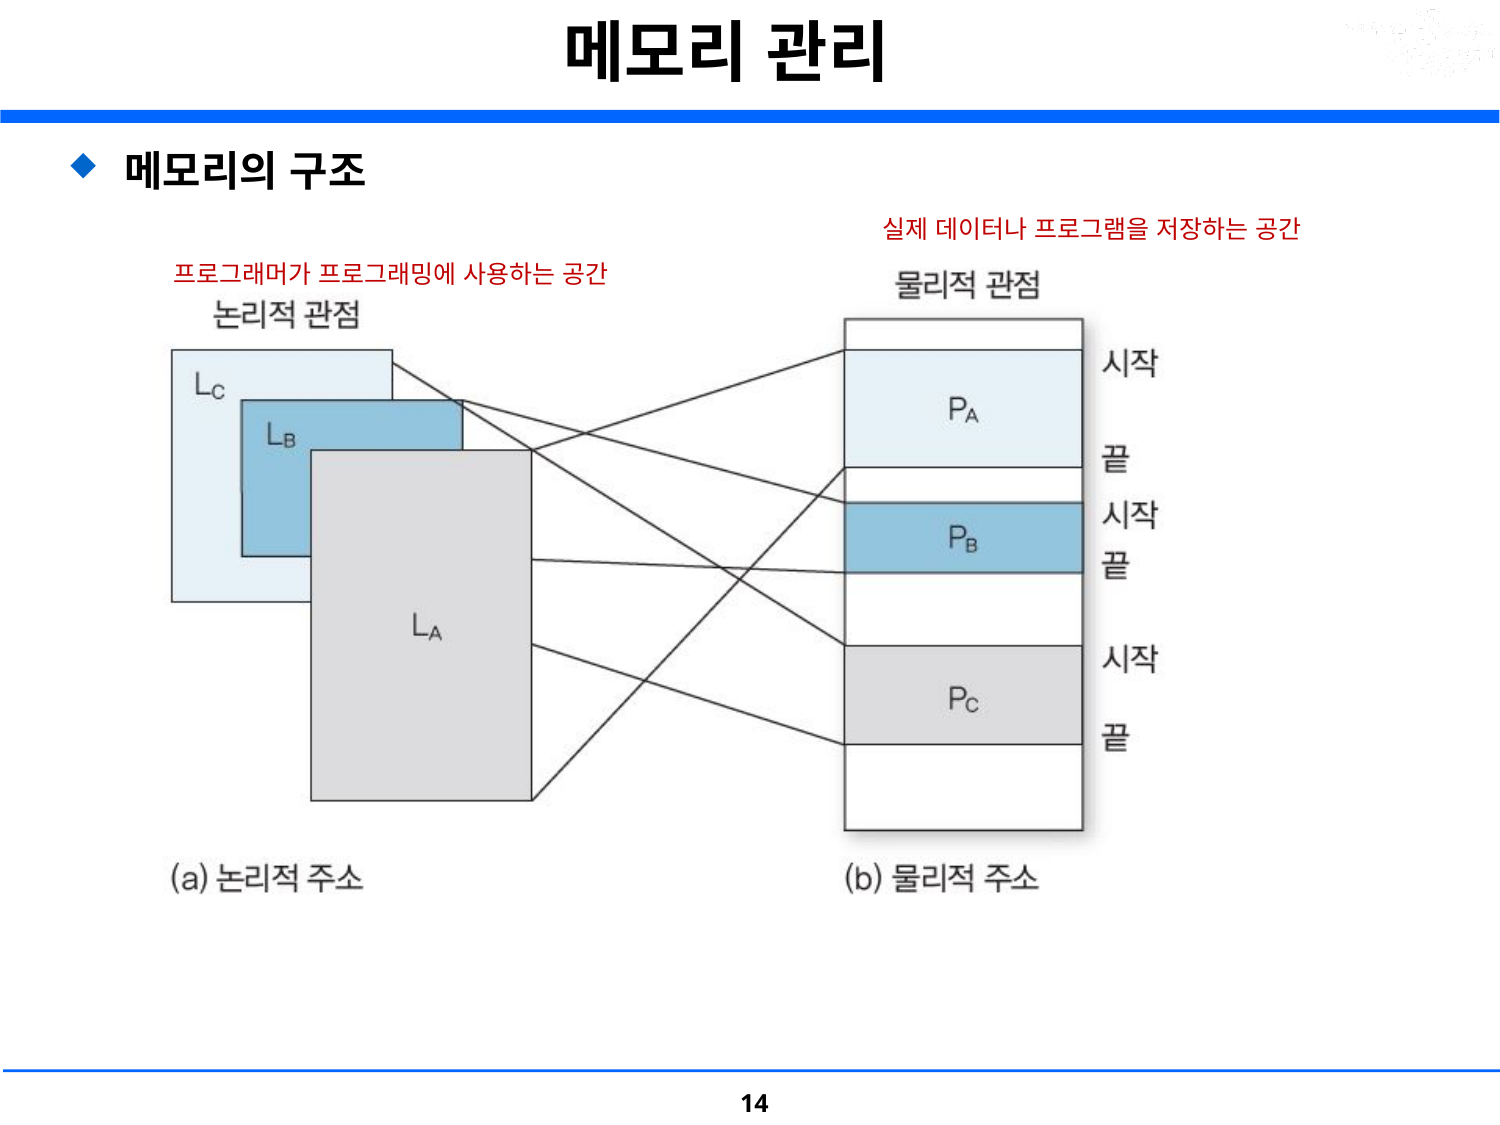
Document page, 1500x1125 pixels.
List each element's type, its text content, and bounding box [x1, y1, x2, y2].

title 메모리 관리 [51, 1, 1402, 119]
picture [151, 243, 1177, 923]
text_box 실제 데이터나 프로그램을 저장하는 공간 [867, 206, 1400, 252]
picture [1402, 7, 1495, 77]
list 메모리의 구조 [53, 137, 1436, 1059]
